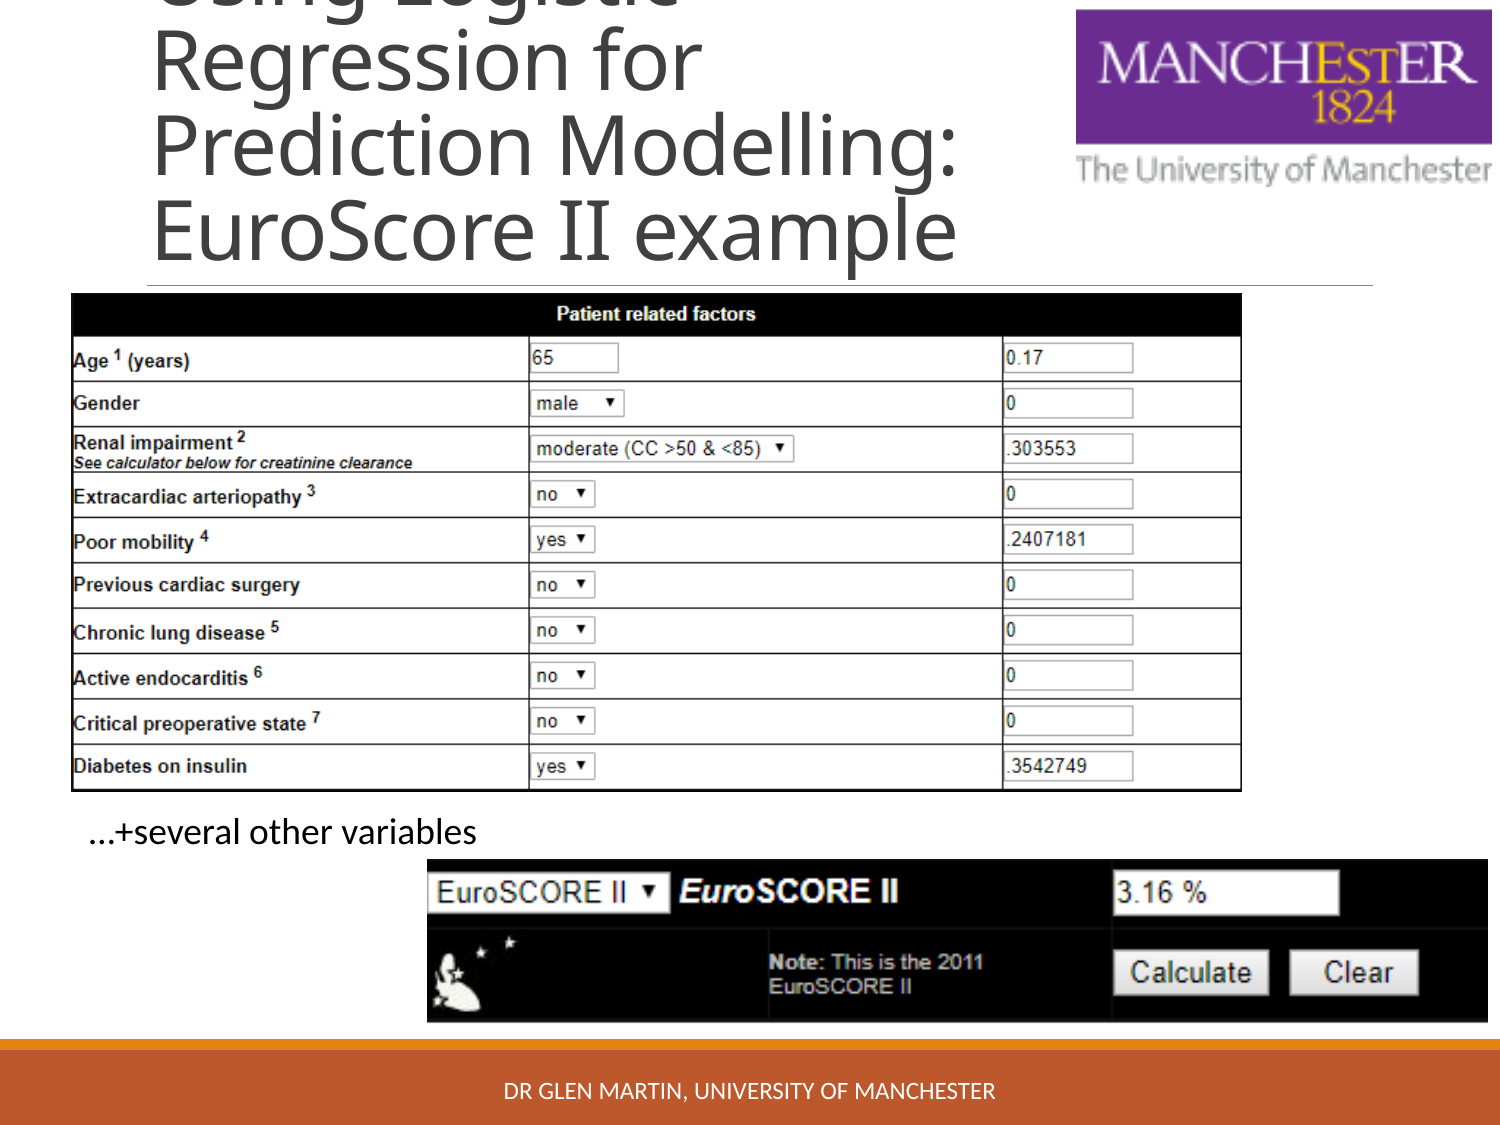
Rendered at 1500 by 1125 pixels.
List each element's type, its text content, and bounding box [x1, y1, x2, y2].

title Using Logistic Regression for Prediction Modelling: EuroScore II example [135, 47, 1047, 285]
footer Dr Glen Martin, University of Manchester [453, 1059, 1047, 1120]
text_box …+several other variables [74, 800, 493, 860]
picture [426, 859, 1488, 1032]
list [70, 292, 1243, 792]
